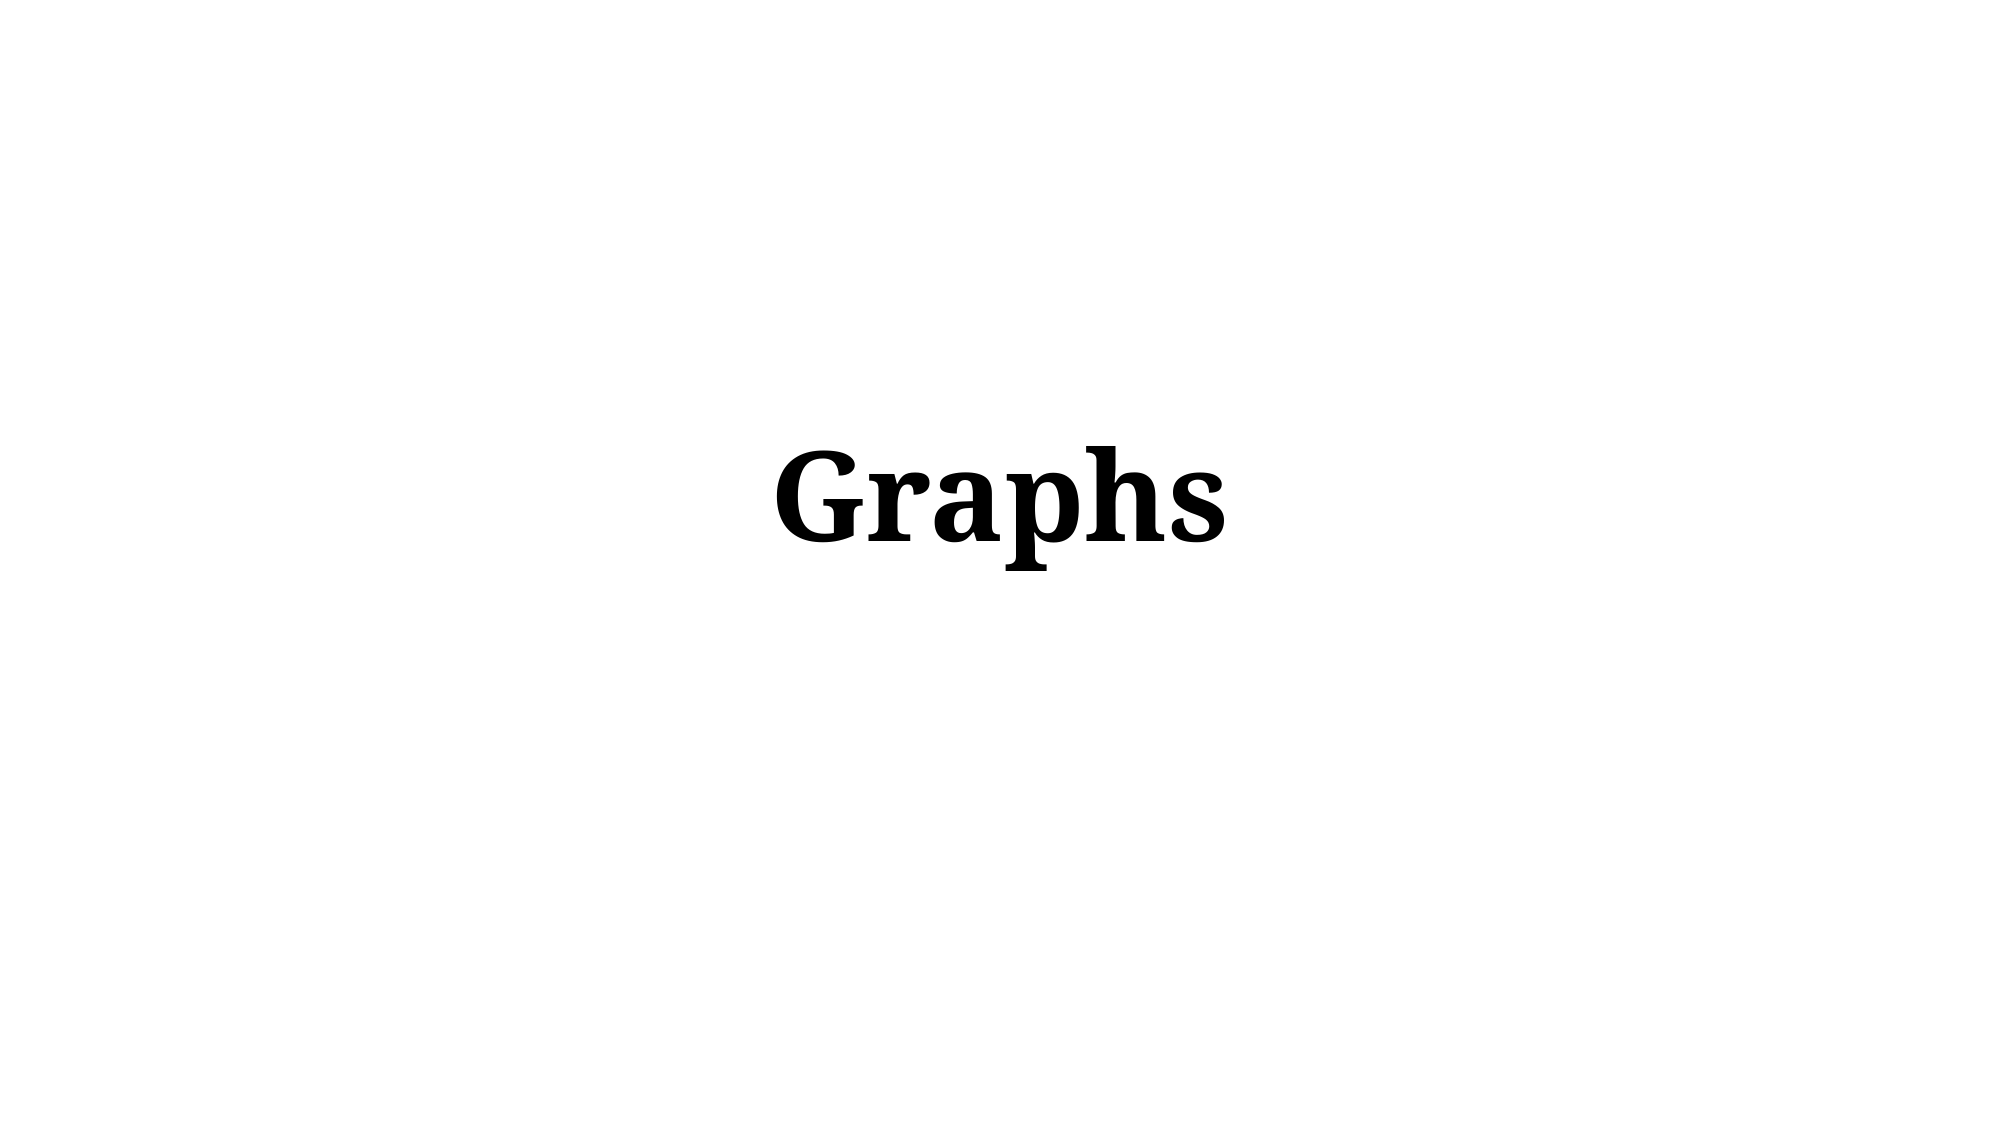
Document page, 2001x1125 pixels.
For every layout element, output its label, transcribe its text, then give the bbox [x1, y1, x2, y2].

title Graphs [249, 184, 1750, 576]
